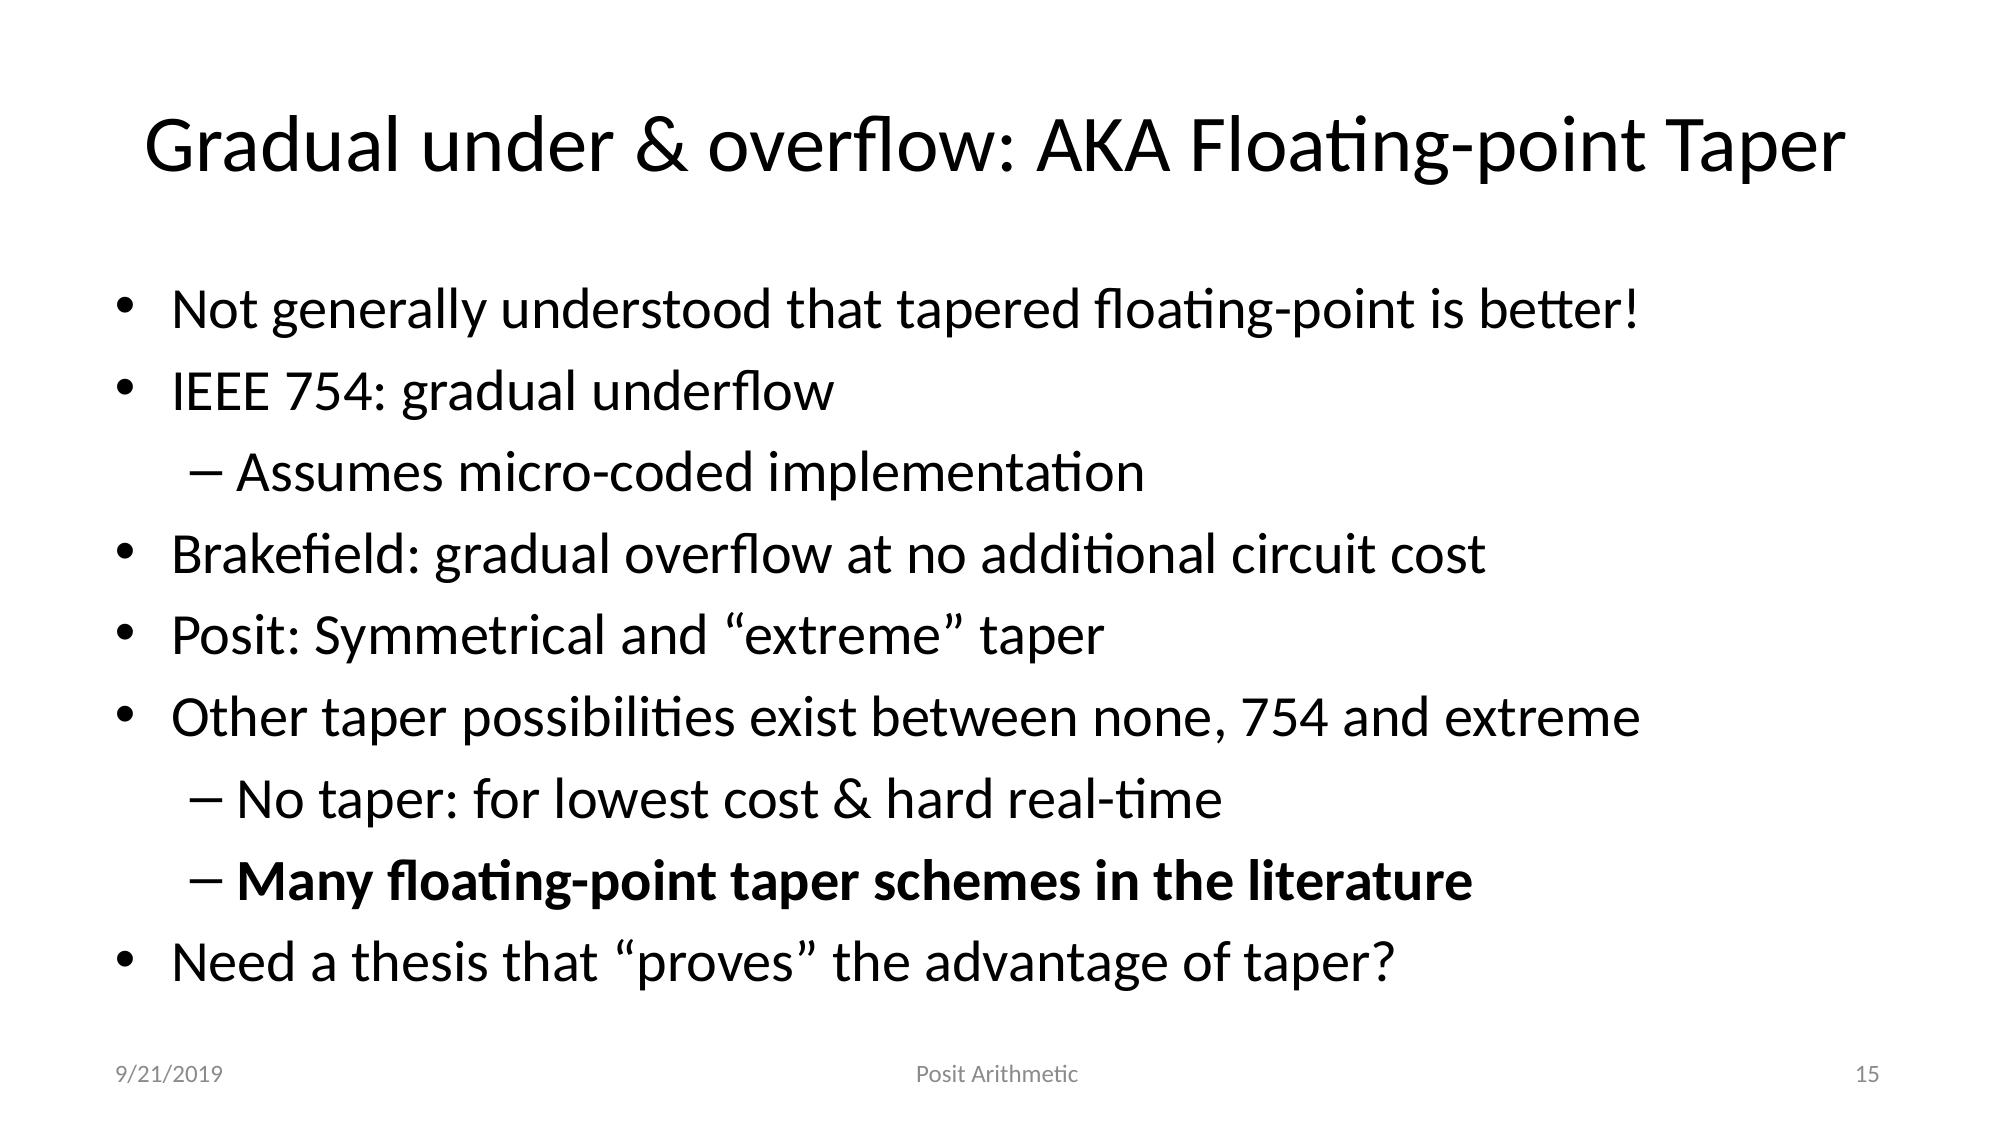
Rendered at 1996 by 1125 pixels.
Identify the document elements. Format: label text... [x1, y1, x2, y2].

title Gradual under & overflow: AKA Floating-point Taper [99, 45, 1896, 233]
footer Posit Arithmetic [681, 1042, 1314, 1103]
list Not generally understood that tapered floating-point is better! IEEE 754: gradual underflow Assumes micro-coded implementation Brakefield: gradual overflow at no additional circuit cost Posit: Symmetrical and “extreme” taper Other taper possibilities exist between none, 754 and extreme No taper: for lowest cost & hard real-time Many floating-point taper schemes in the literature Need a thesis that “proves” the advantage of taper? [99, 262, 1896, 1005]
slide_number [99, 1042, 566, 1103]
slide_number 15 [1429, 1042, 1896, 1103]
